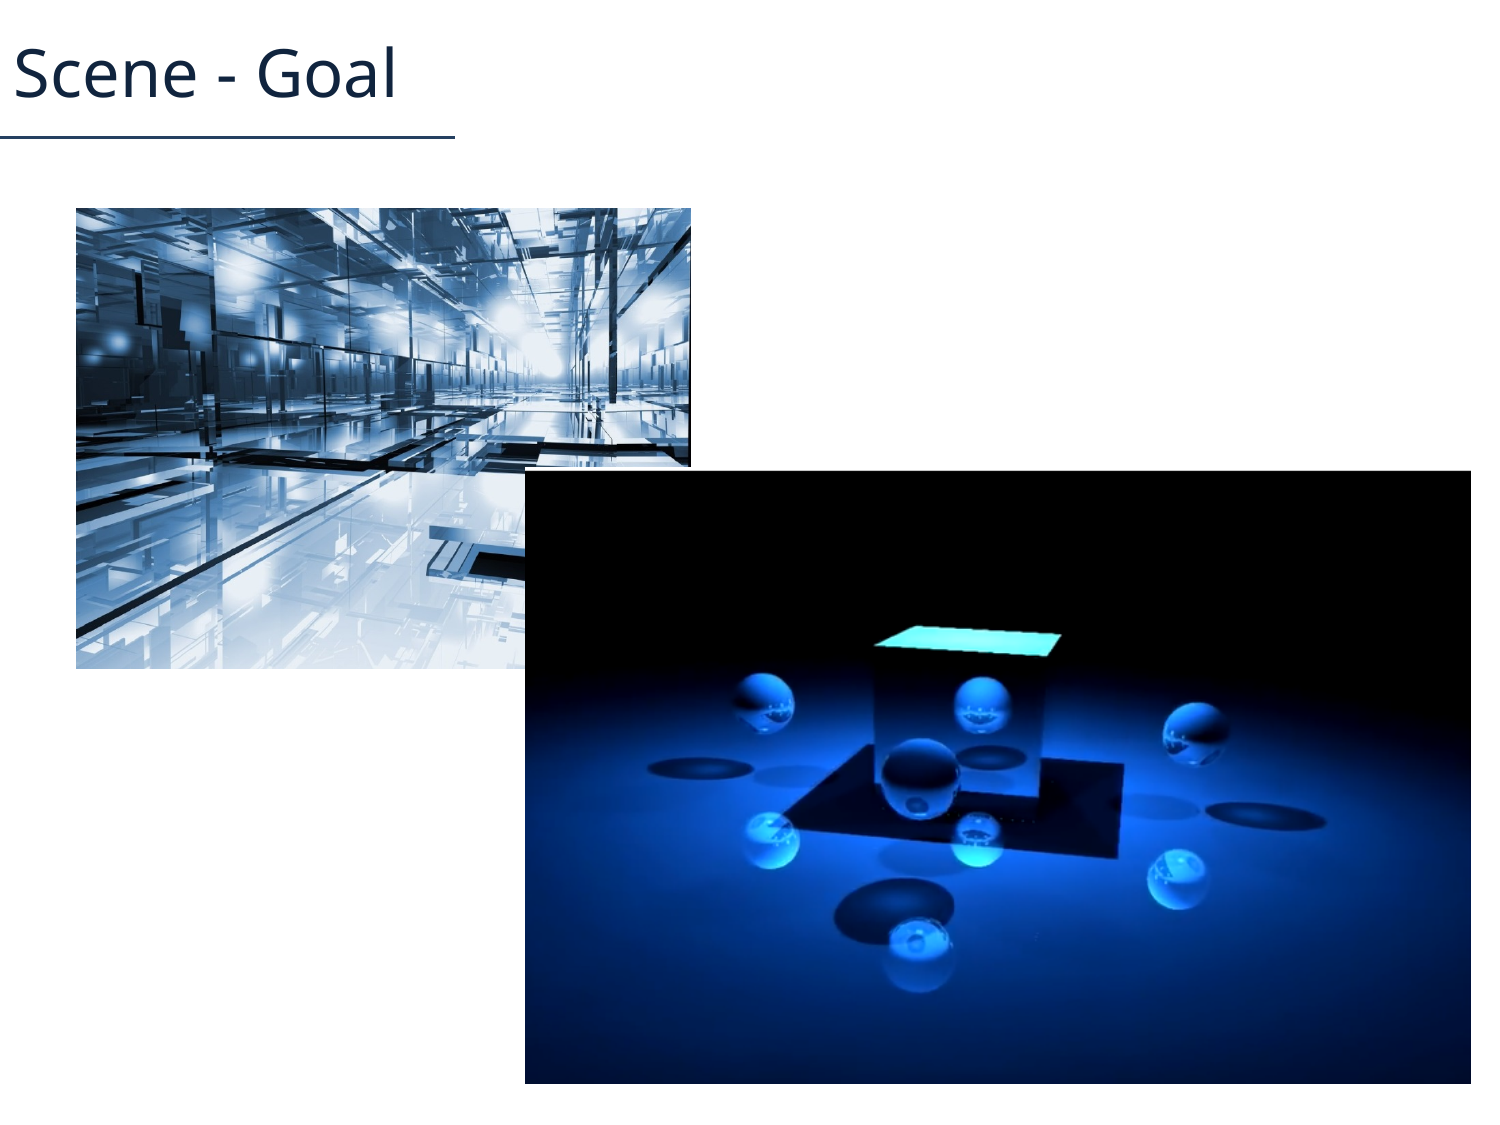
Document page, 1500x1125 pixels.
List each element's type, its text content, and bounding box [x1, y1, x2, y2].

title Scene - Goal [0, 19, 467, 124]
picture [525, 467, 1471, 1085]
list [76, 207, 692, 670]
